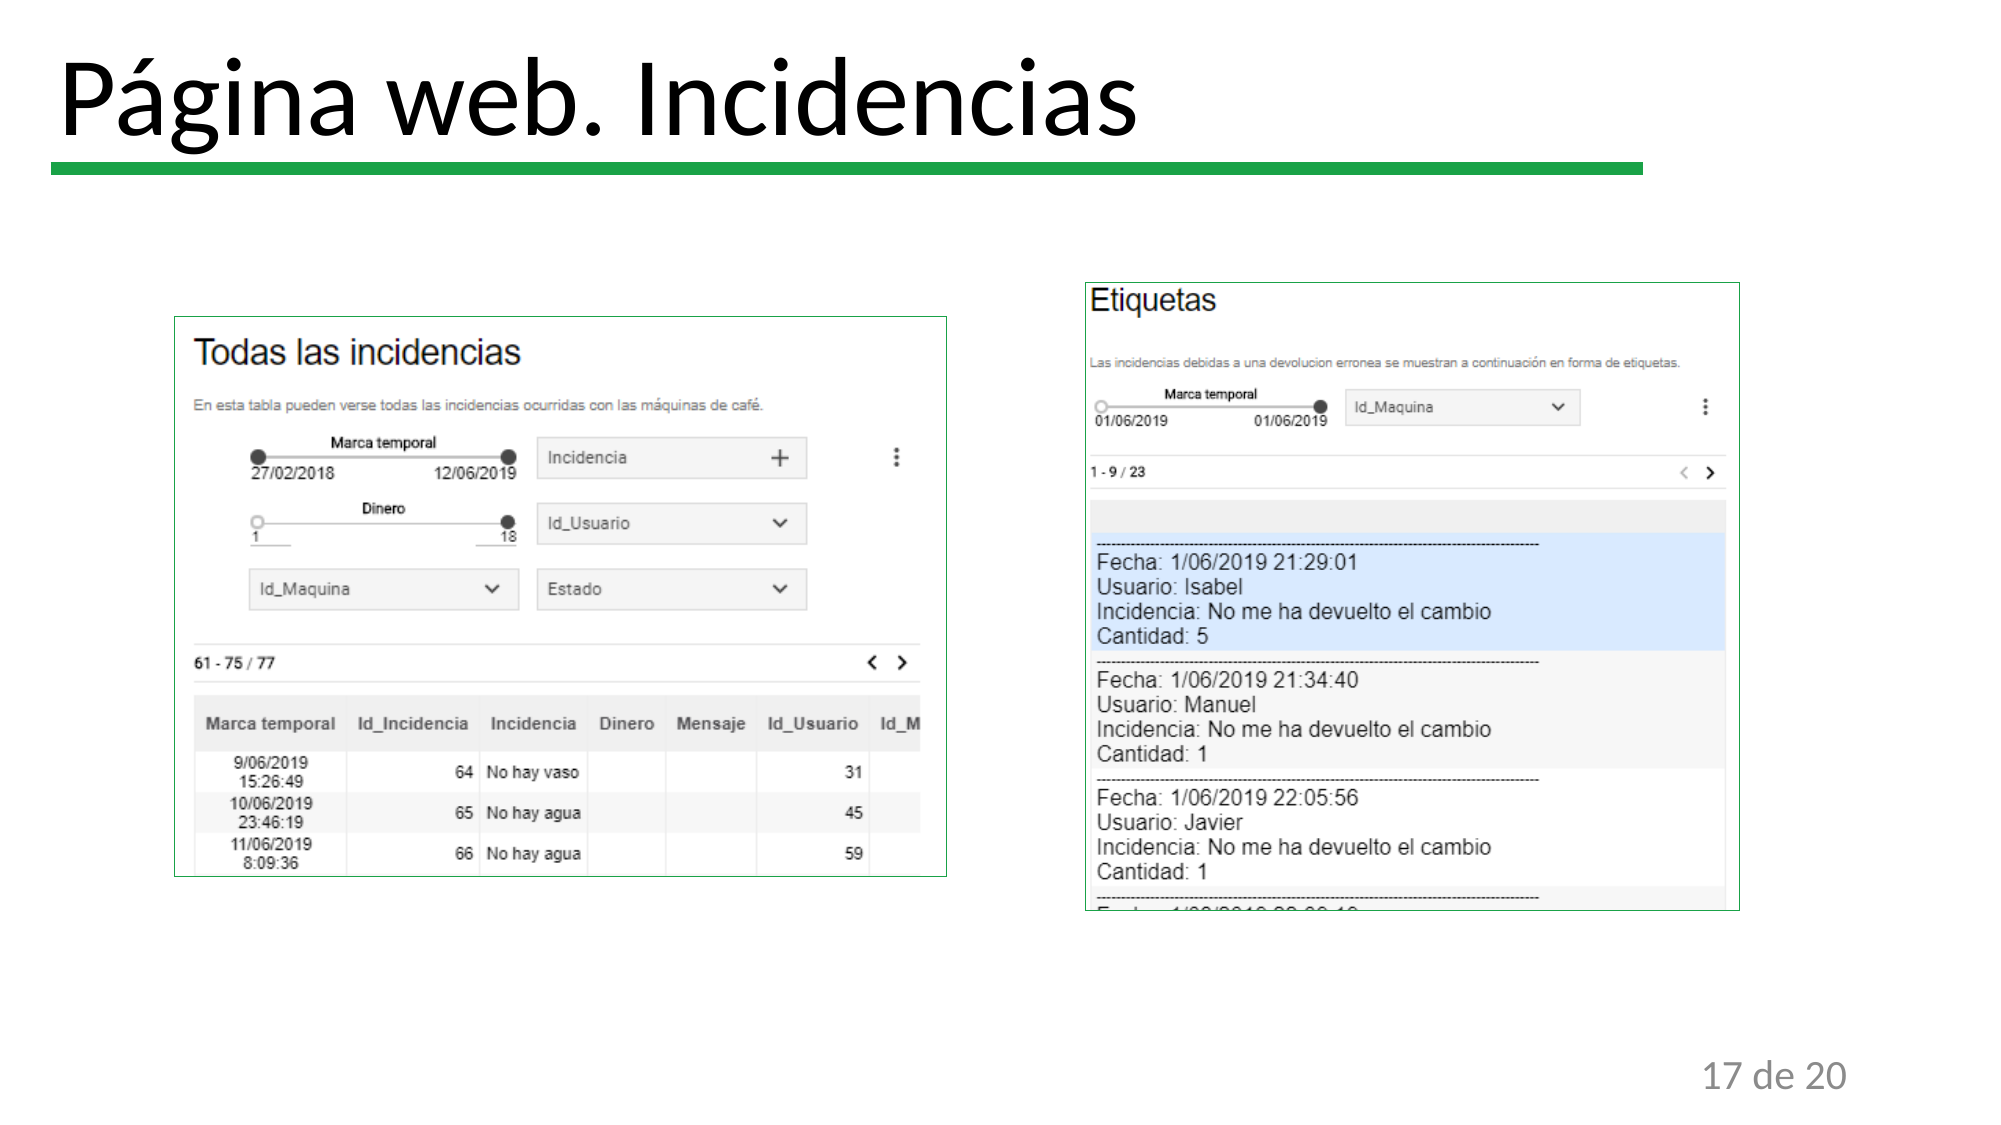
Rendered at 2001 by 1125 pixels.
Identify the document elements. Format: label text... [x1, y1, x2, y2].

picture [1085, 281, 1740, 911]
picture [174, 315, 947, 877]
slide_number 17 de 20 [1412, 1042, 1863, 1103]
text_box Página web. Incidencias [44, 15, 1720, 166]
